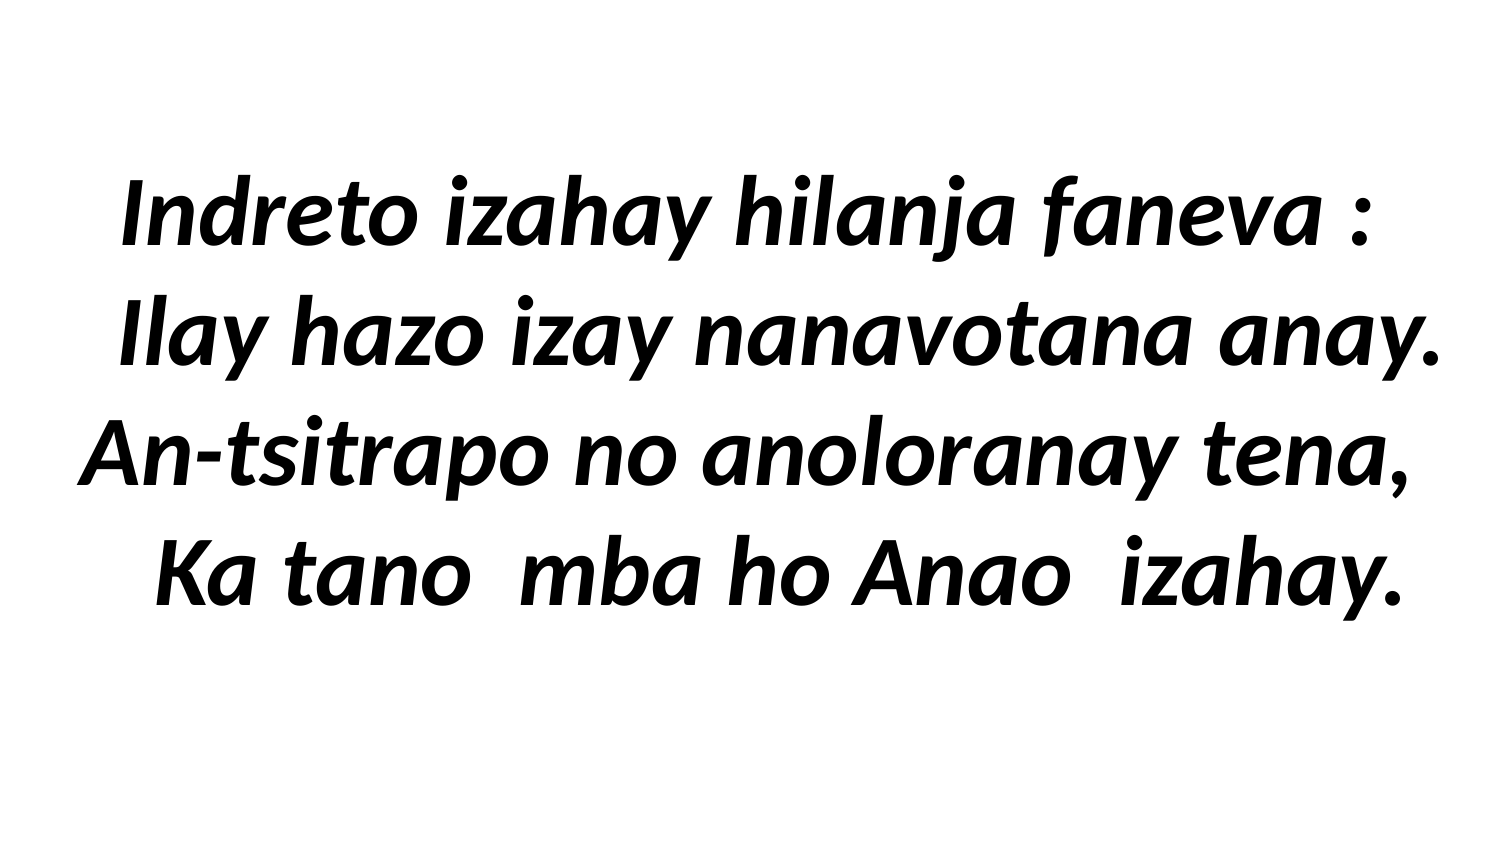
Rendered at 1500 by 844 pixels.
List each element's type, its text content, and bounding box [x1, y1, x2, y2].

text_box Indreto izahay hilanja faneva : Ilay hazo izay nanavotana anay. An-tsitrapo no anoloranay tena, Ka tano mba ho Anao izahay. [0, 138, 1498, 633]
